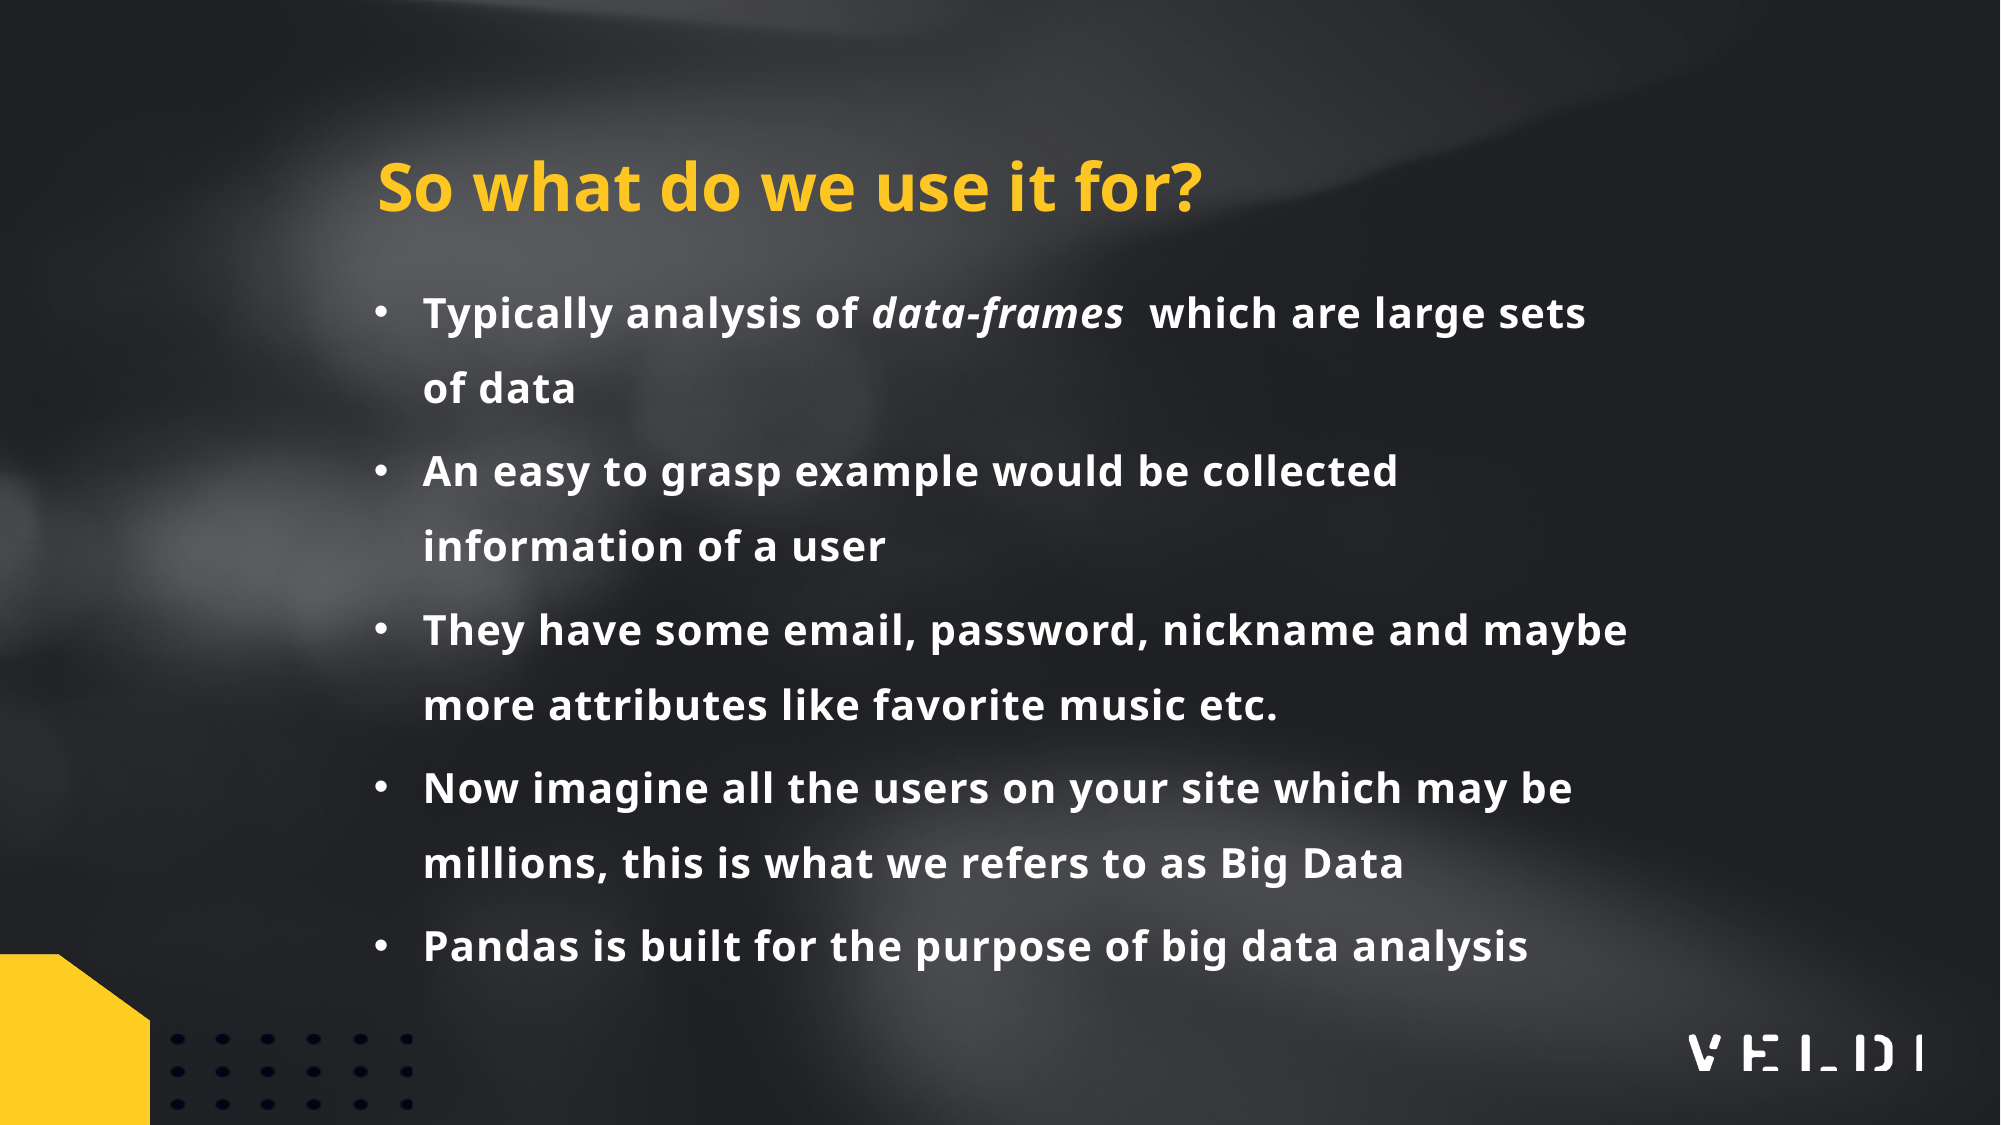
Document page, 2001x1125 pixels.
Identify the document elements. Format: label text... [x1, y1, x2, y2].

text_box So what do we use it for? [362, 136, 1638, 238]
text_box Typically analysis of data-frames which are large sets of data An easy to grasp example would be collected information of a user They have some email, password, nickname and maybe more attributes like favorite music etc. Now imagine all the users on your site which may be millions, this is what we refers to as Big Data Pandas is built for the purpose of big data analysis [283, 254, 1659, 955]
